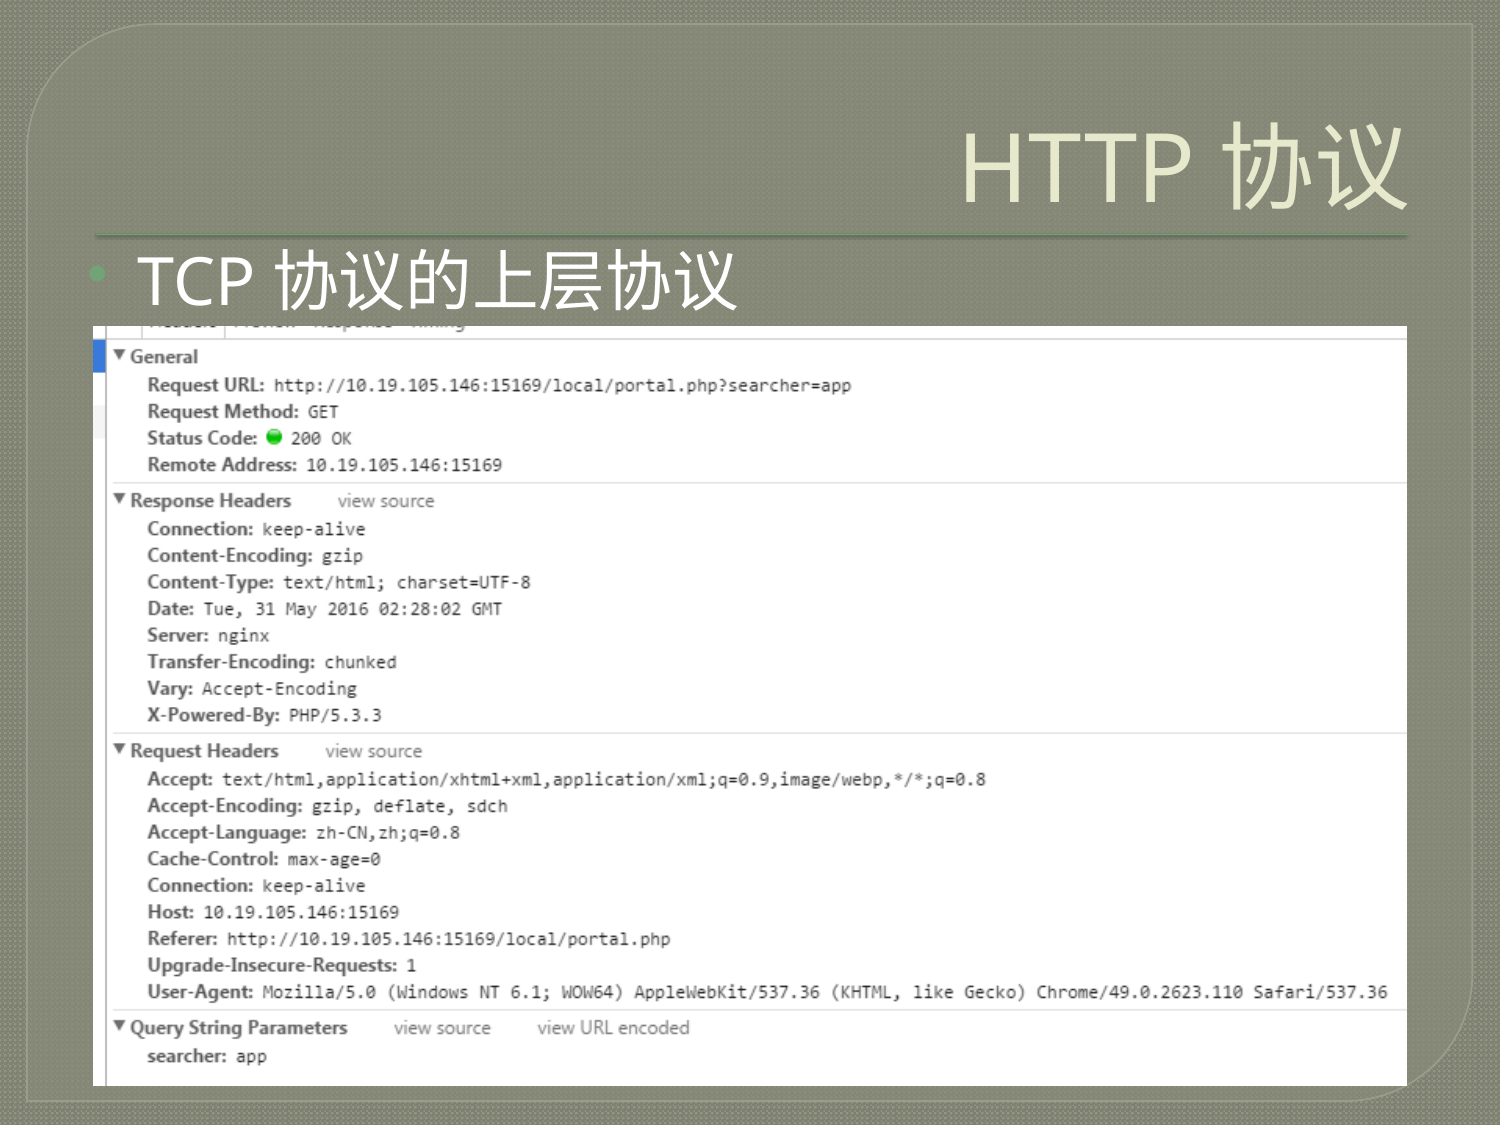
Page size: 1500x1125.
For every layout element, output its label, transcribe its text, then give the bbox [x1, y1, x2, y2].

list TCP协议的上层协议 [74, 231, 1425, 975]
title HTTP协议 [75, 41, 1425, 230]
picture [93, 326, 1407, 1086]
